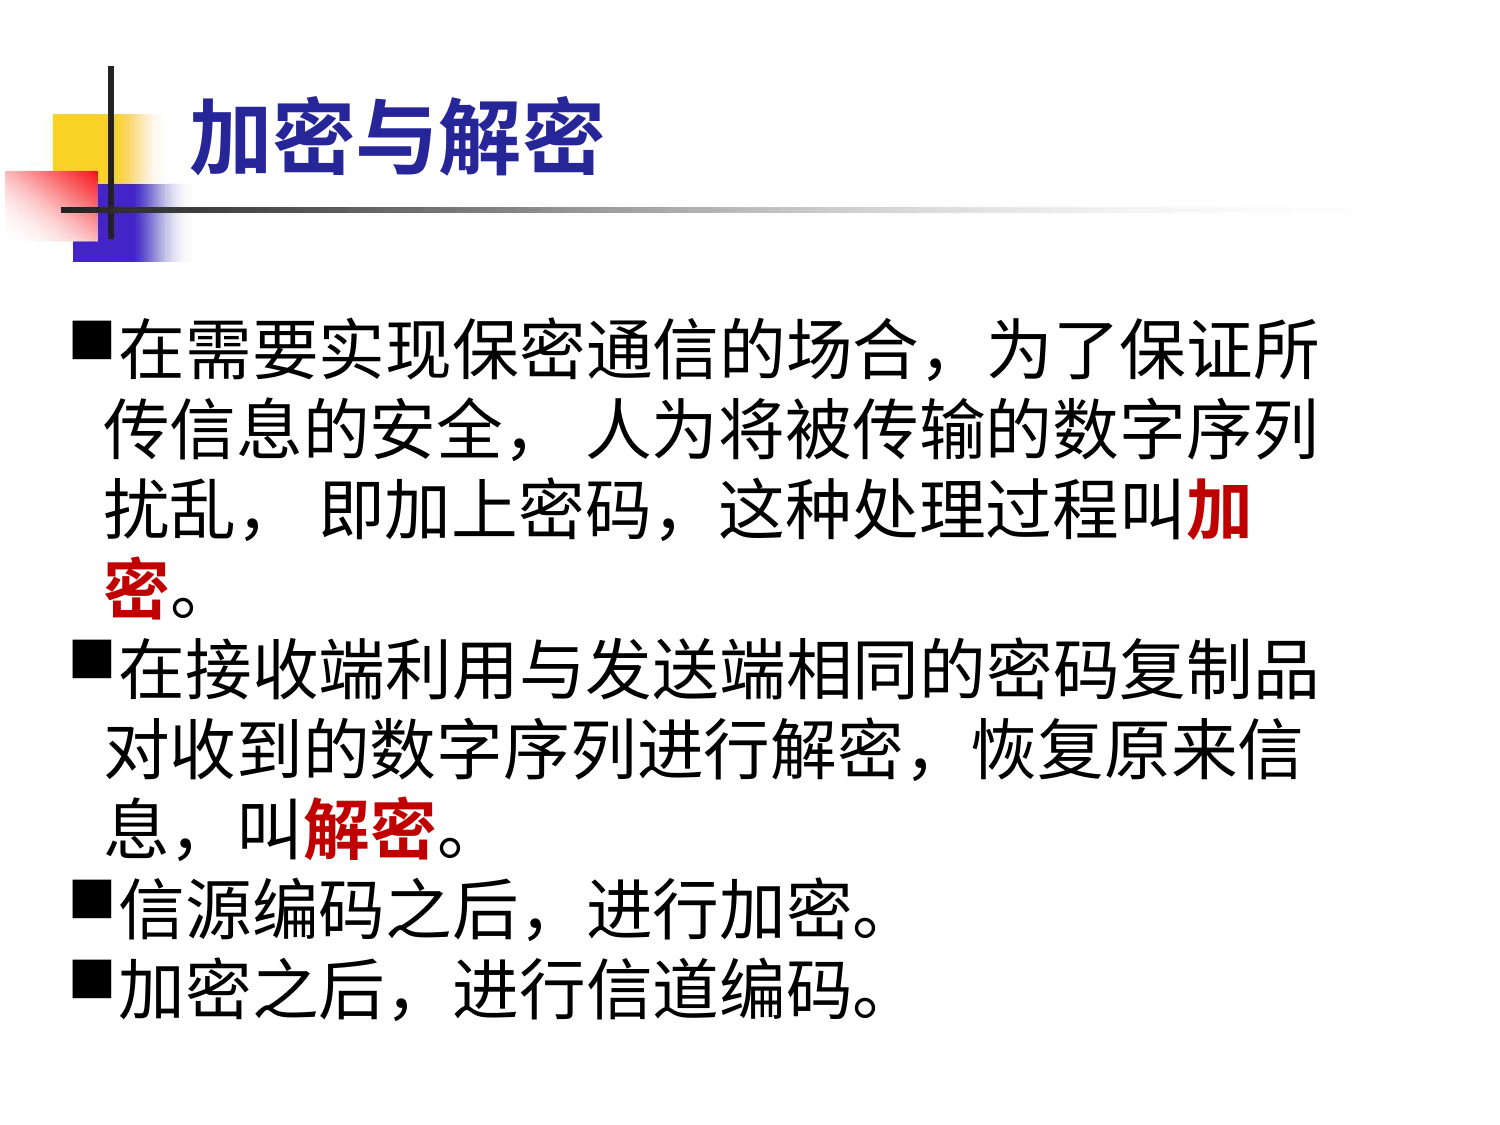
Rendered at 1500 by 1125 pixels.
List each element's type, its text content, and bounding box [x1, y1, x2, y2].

text_box 在需要实现保密通信的场合，为了保证所传信息的安全， 人为将被传输的数字序列扰乱， 即加上密码，这种处理过程叫加密。 在接收端利用与发送端相同的密码复制品对收到的数字序列进行解密，恢复原来信息，叫解密。 信源编码之后，进行加密。 加密之后，进行信道编码。 [53, 300, 1376, 1036]
text_box 加密与解密 [174, 78, 621, 193]
picture [5, 66, 1413, 262]
